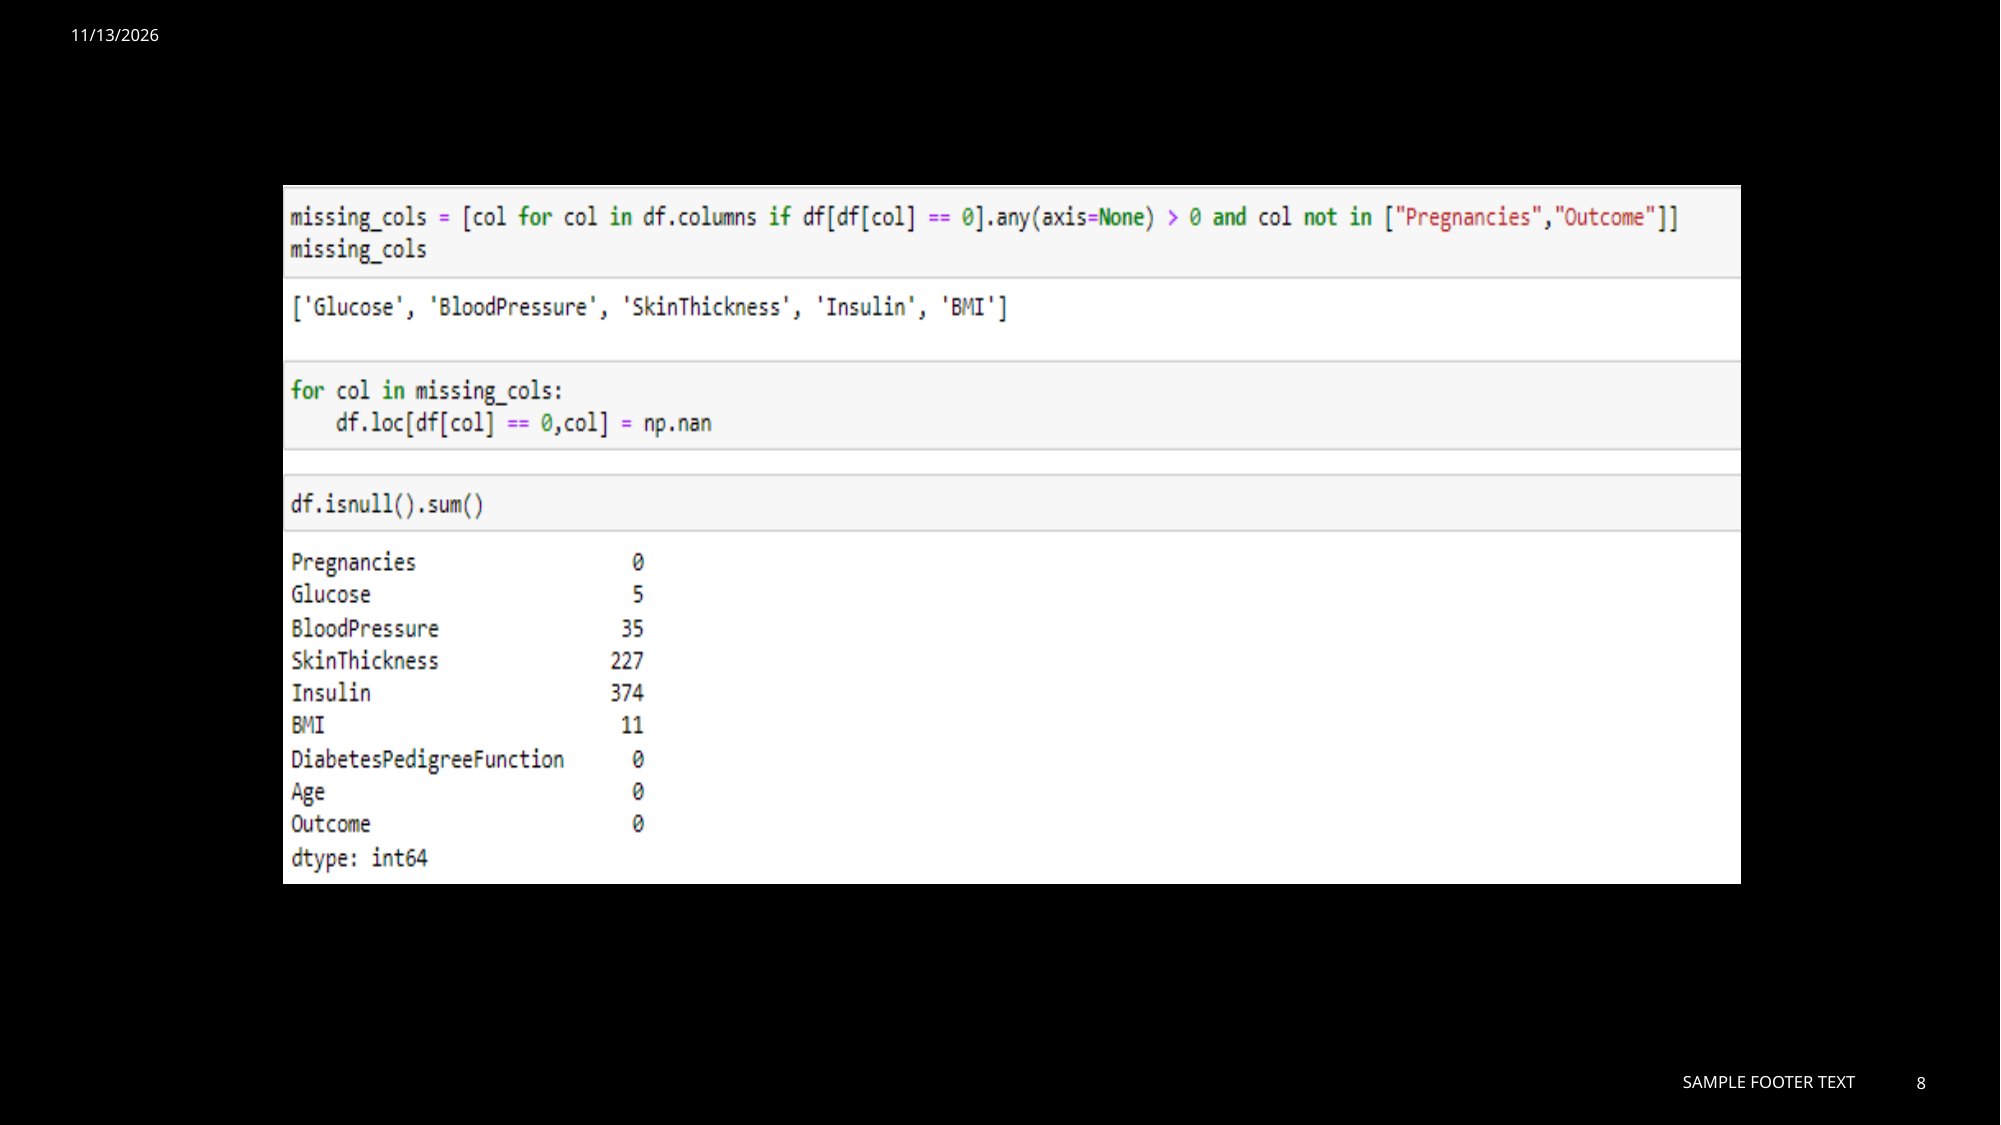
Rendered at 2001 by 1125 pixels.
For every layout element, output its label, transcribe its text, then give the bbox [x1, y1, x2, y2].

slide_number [55, 10, 506, 63]
slide_number 8 [1870, 1054, 1942, 1114]
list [283, 185, 1741, 884]
footer Sample Footer Text [1204, 1053, 1871, 1114]
